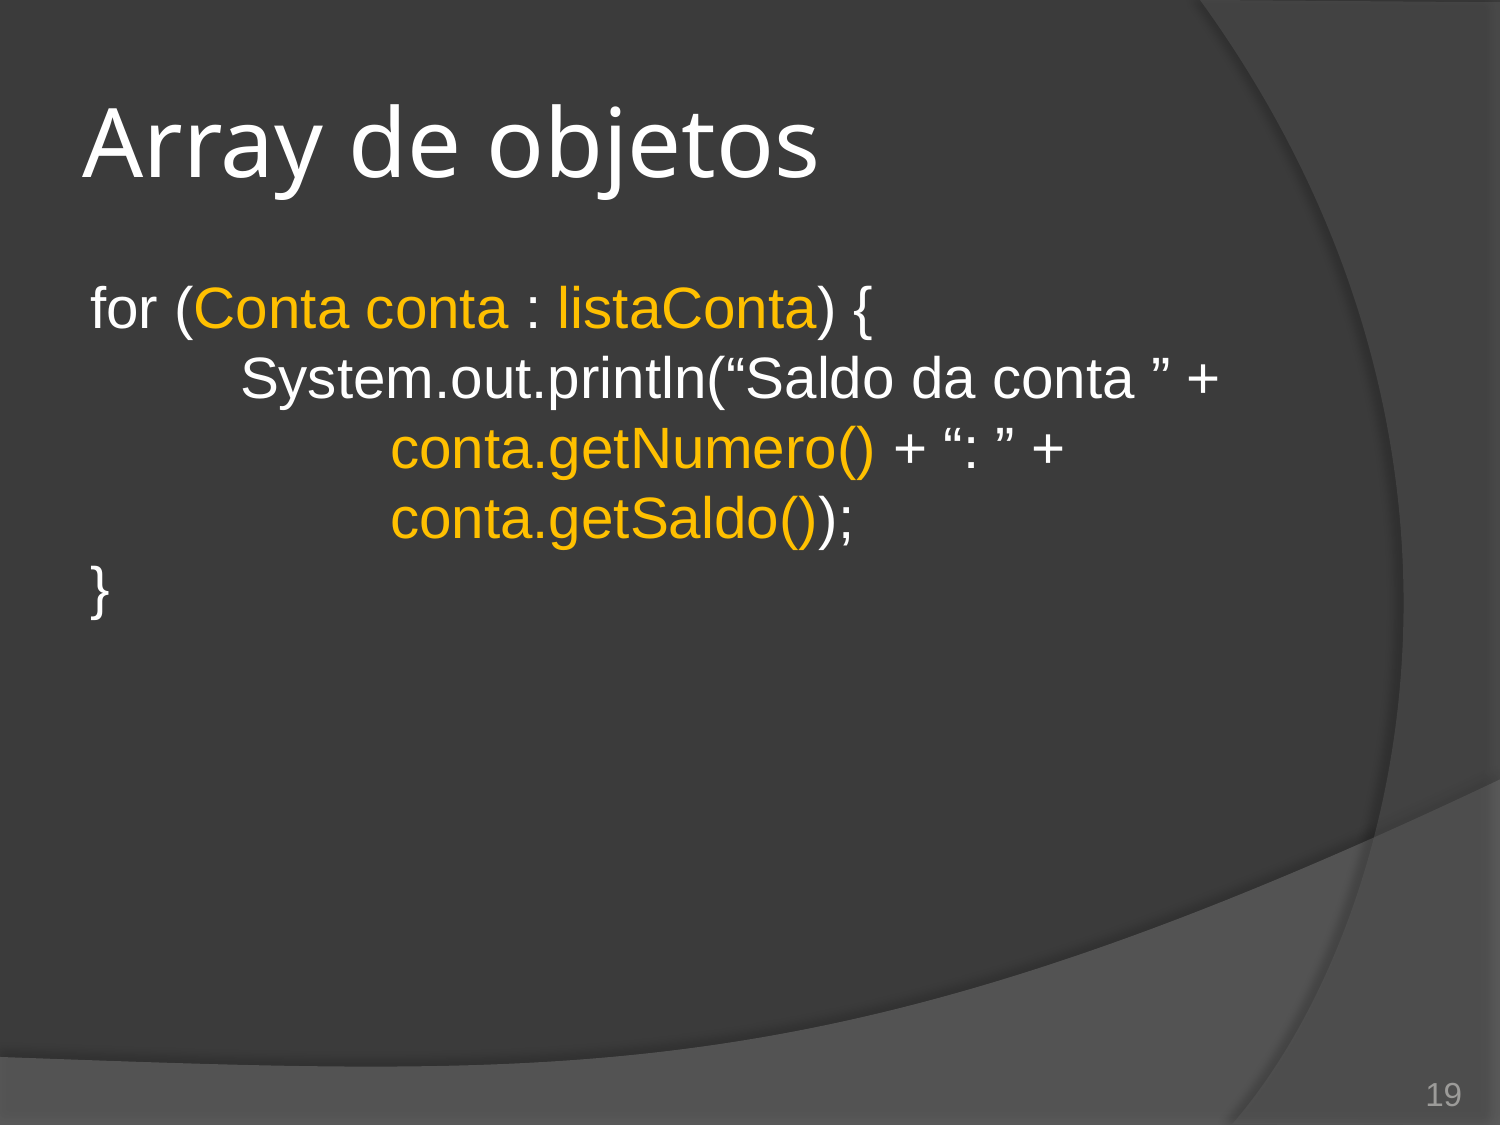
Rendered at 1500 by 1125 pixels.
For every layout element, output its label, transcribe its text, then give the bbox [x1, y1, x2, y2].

title Array de objetos [74, 44, 1442, 233]
slide_number 19 [1337, 1053, 1463, 1114]
list for (Conta conta : listaConta) { System.out.println(“Saldo da conta ” + conta.getNumero() + “: ” + conta.getSaldo()); } [74, 262, 1301, 1006]
